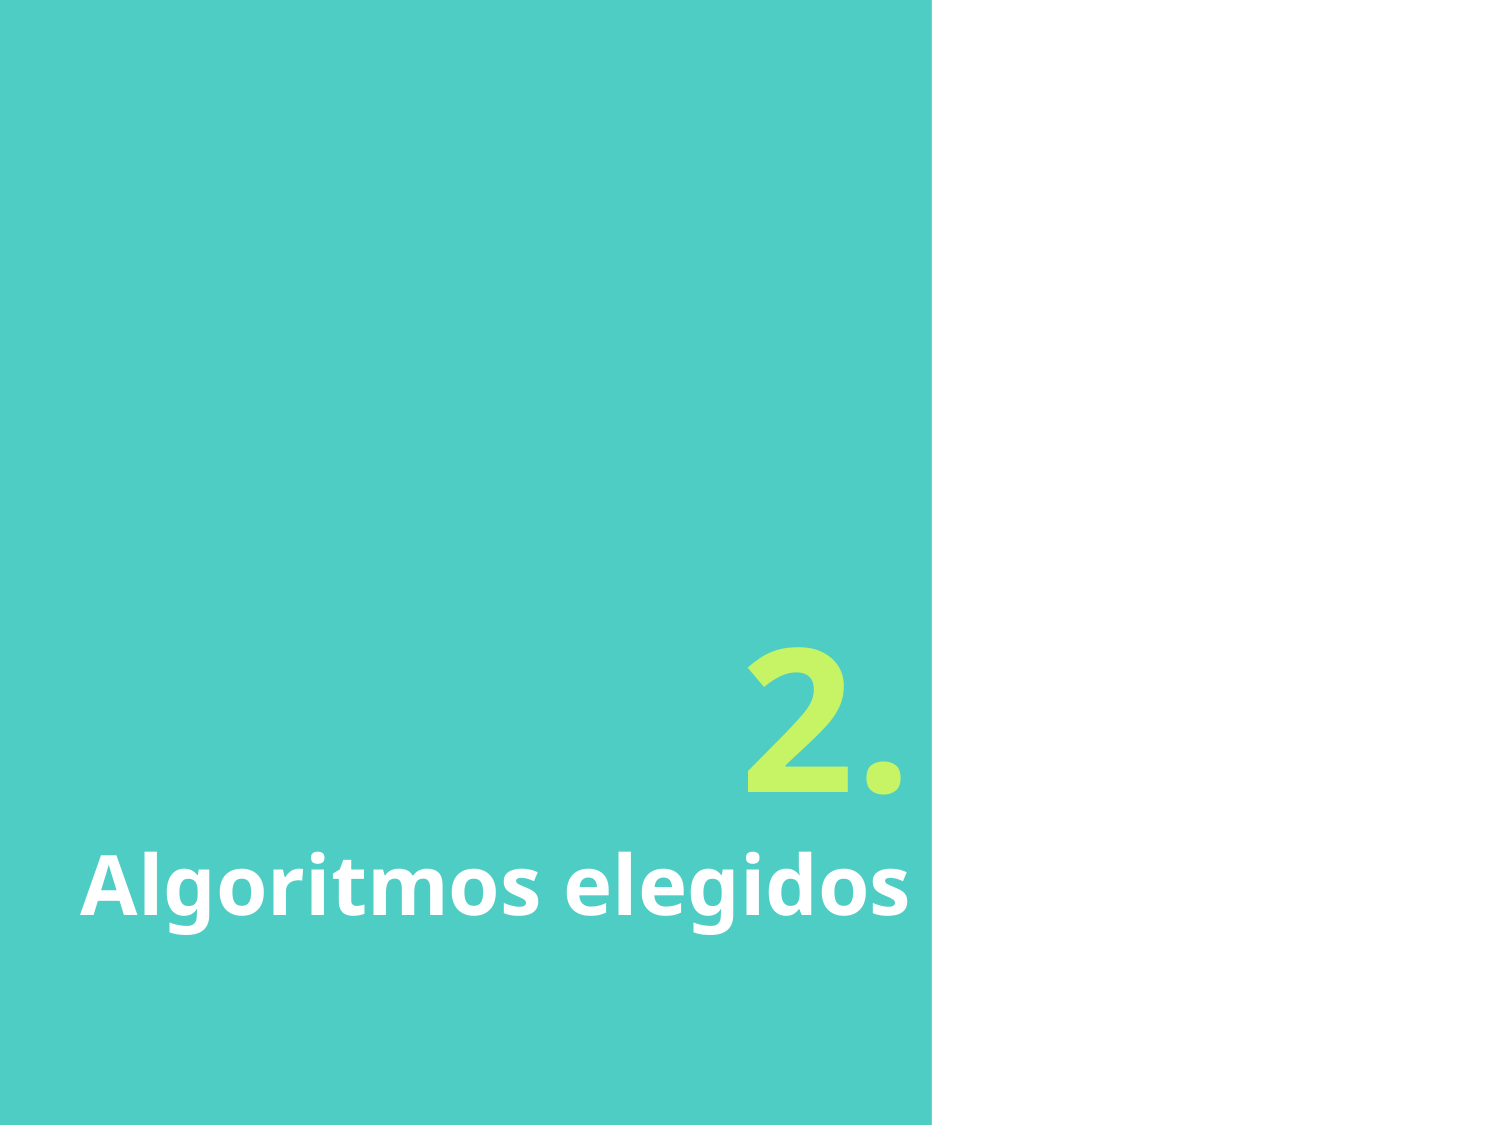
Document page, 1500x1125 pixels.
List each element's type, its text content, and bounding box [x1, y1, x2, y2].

title 2. Algoritmos elegidos [0, 633, 928, 948]
